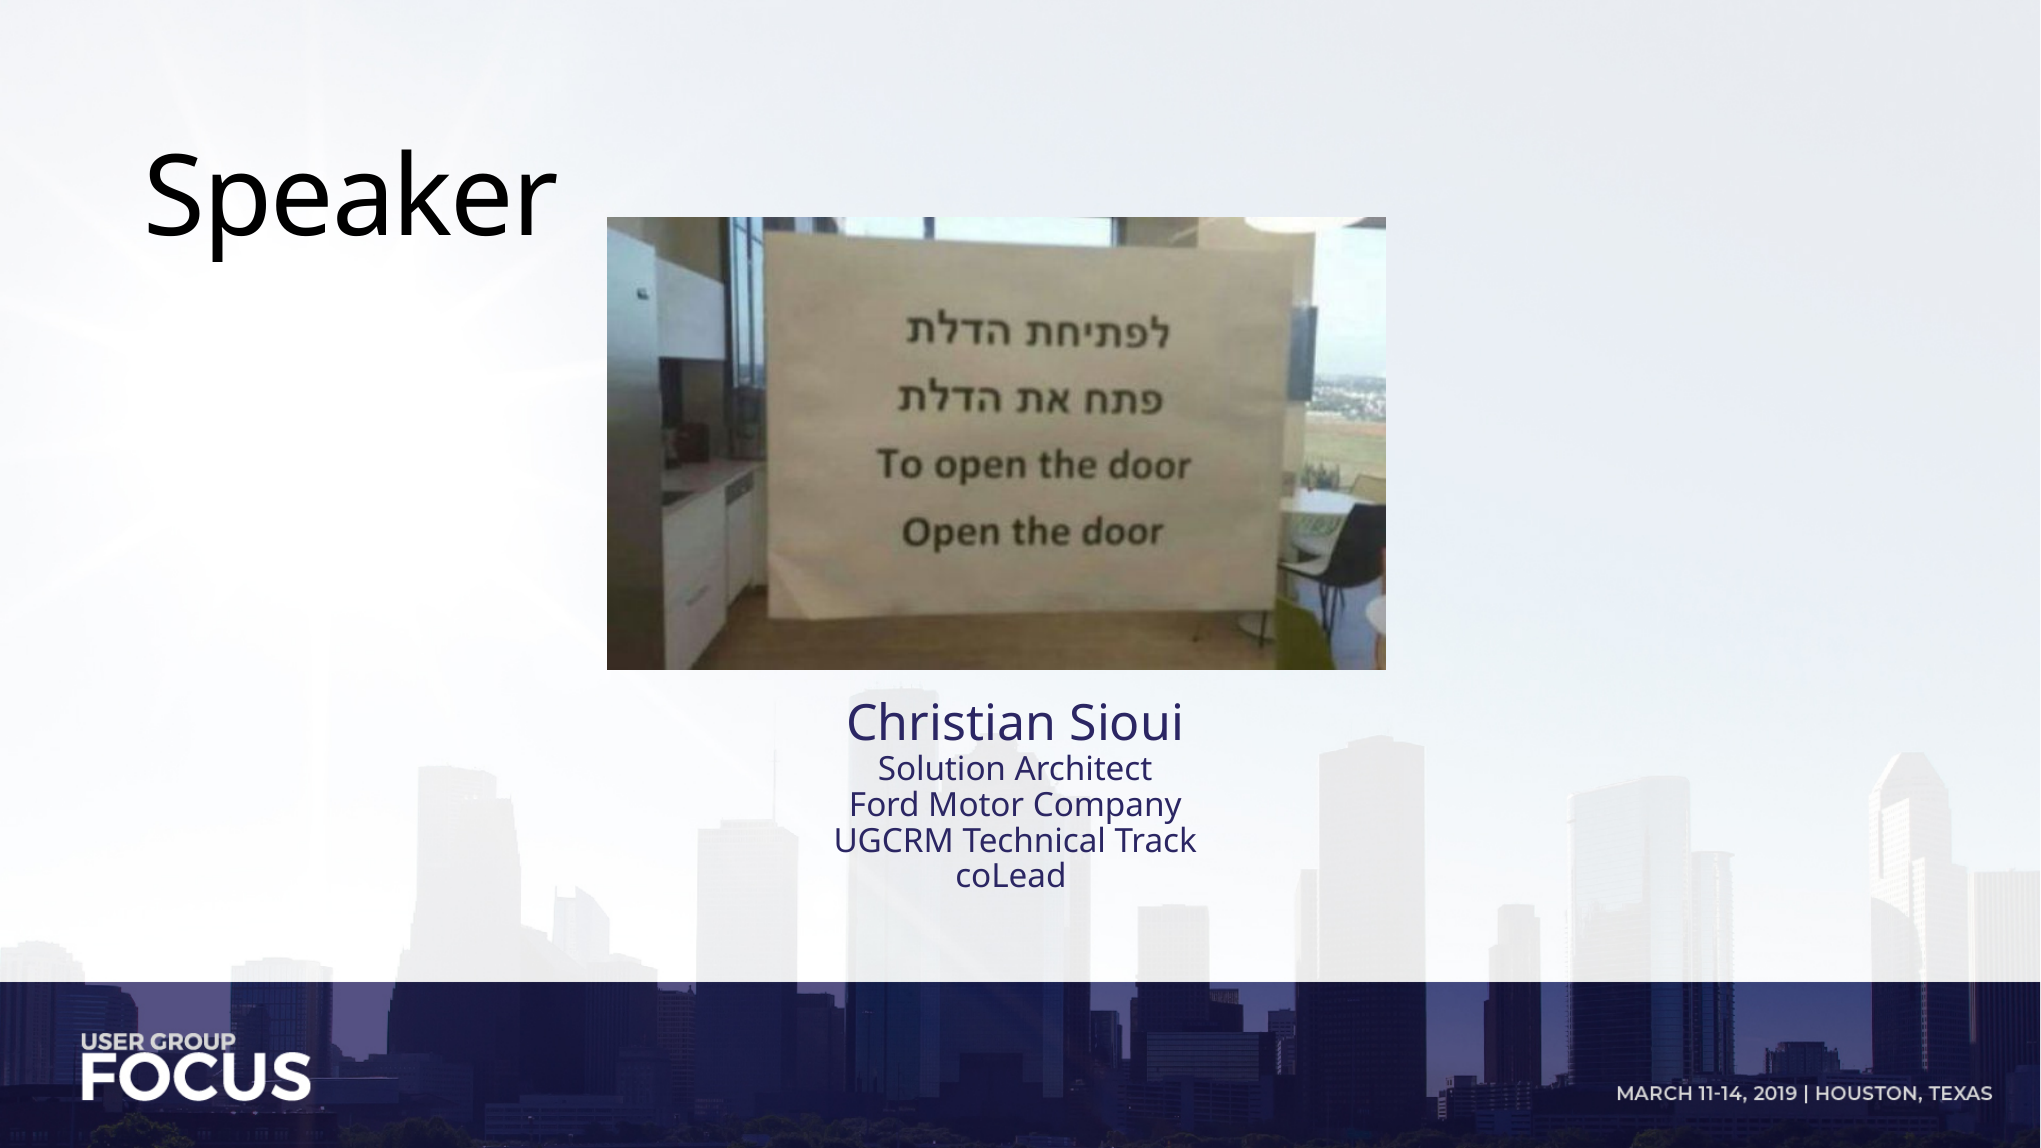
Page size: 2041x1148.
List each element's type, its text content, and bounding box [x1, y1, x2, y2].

title Speaker [120, 123, 2041, 275]
text_box Christian Sioui Solution Architect Ford Motor Company UGCRM Technical Track coLead [751, 673, 1280, 920]
picture [0, 0, 2041, 1148]
